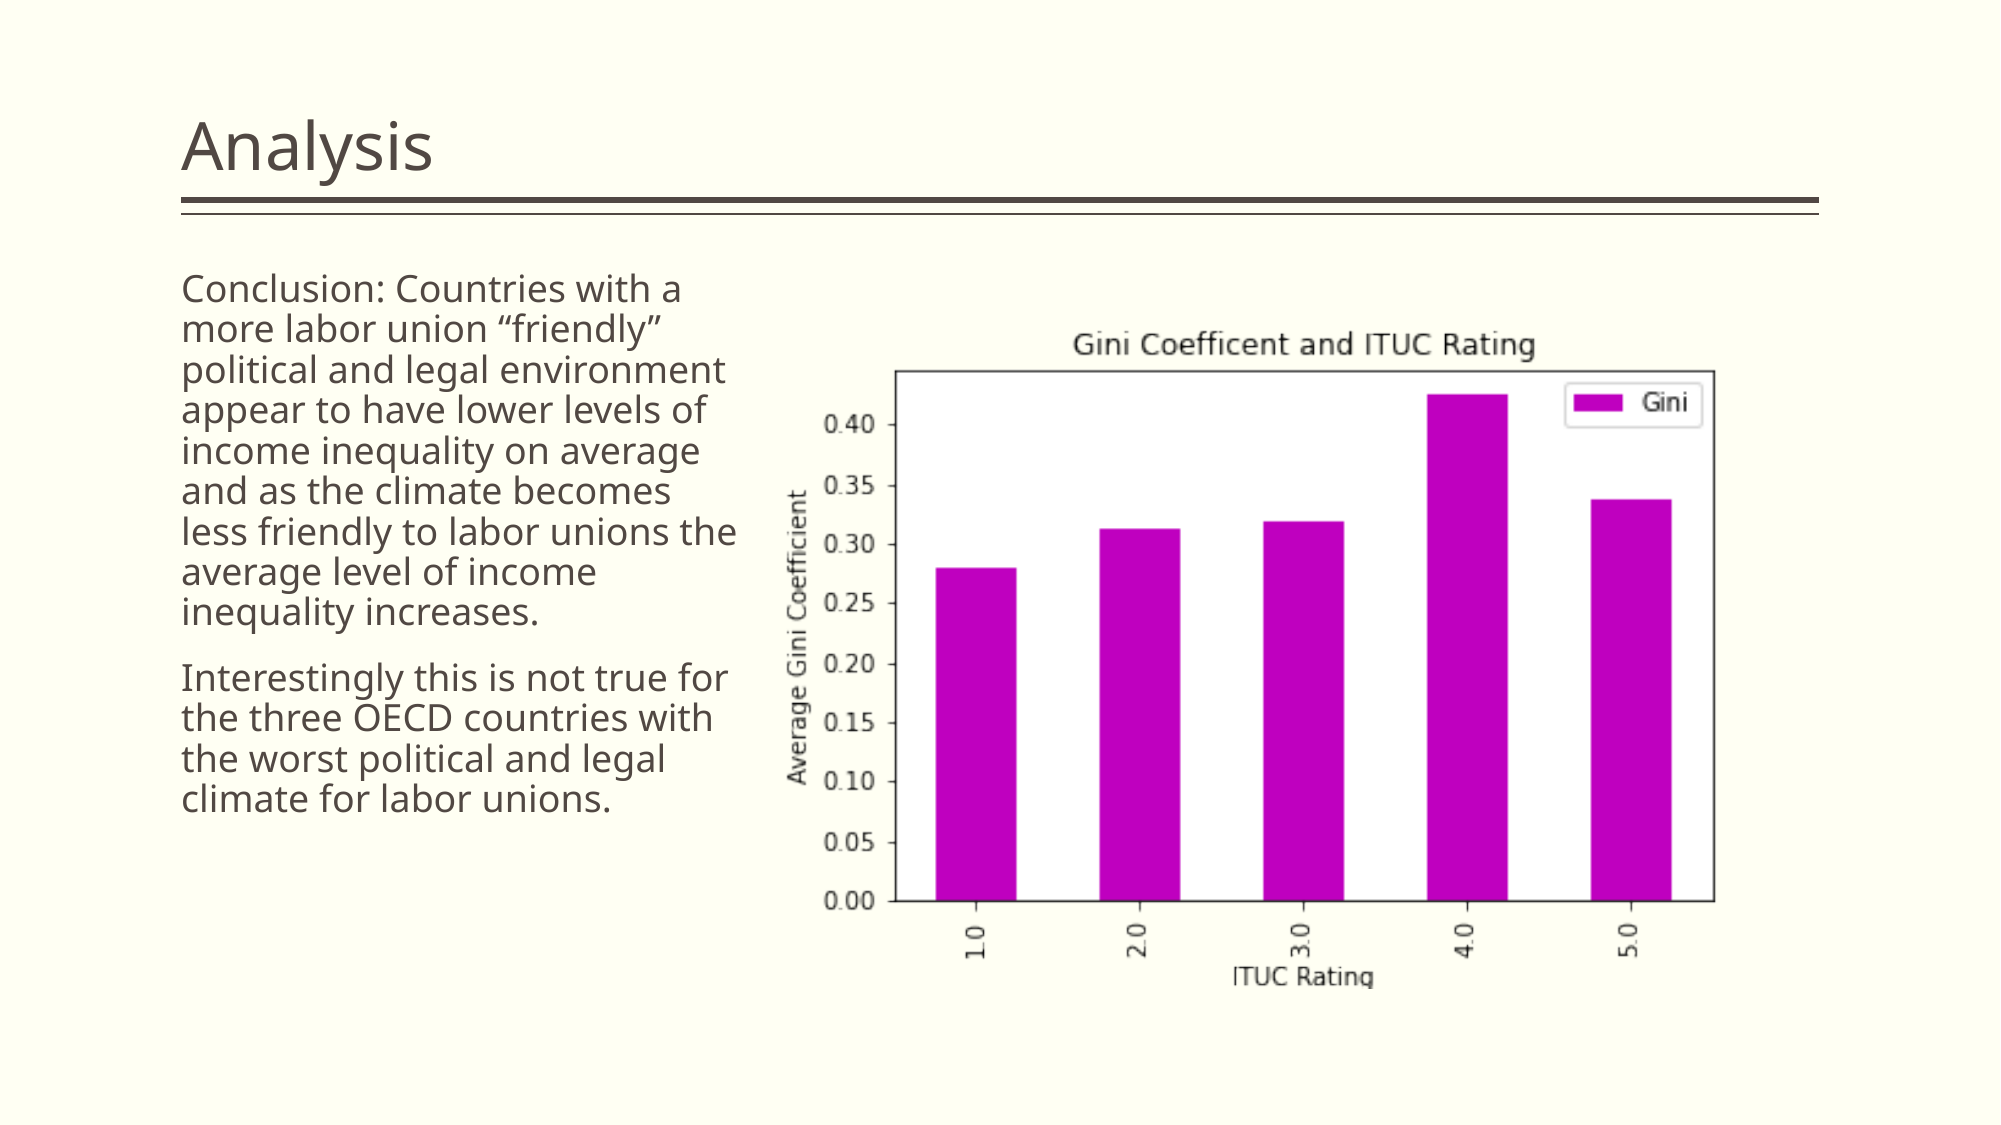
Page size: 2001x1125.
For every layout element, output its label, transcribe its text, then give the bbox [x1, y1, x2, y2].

text_box Conclusion: Countries with a more labor union “friendly” political and legal environment appear to have lower levels of income inequality on average and as the climate becomes less friendly to labor unions the average level of income inequality increases. Interestingly this is not true for the three OECD countries with the worst political and legal climate for labor unions. [181, 262, 739, 1013]
picture [763, 285, 1819, 990]
title Analysis [181, 12, 1819, 193]
